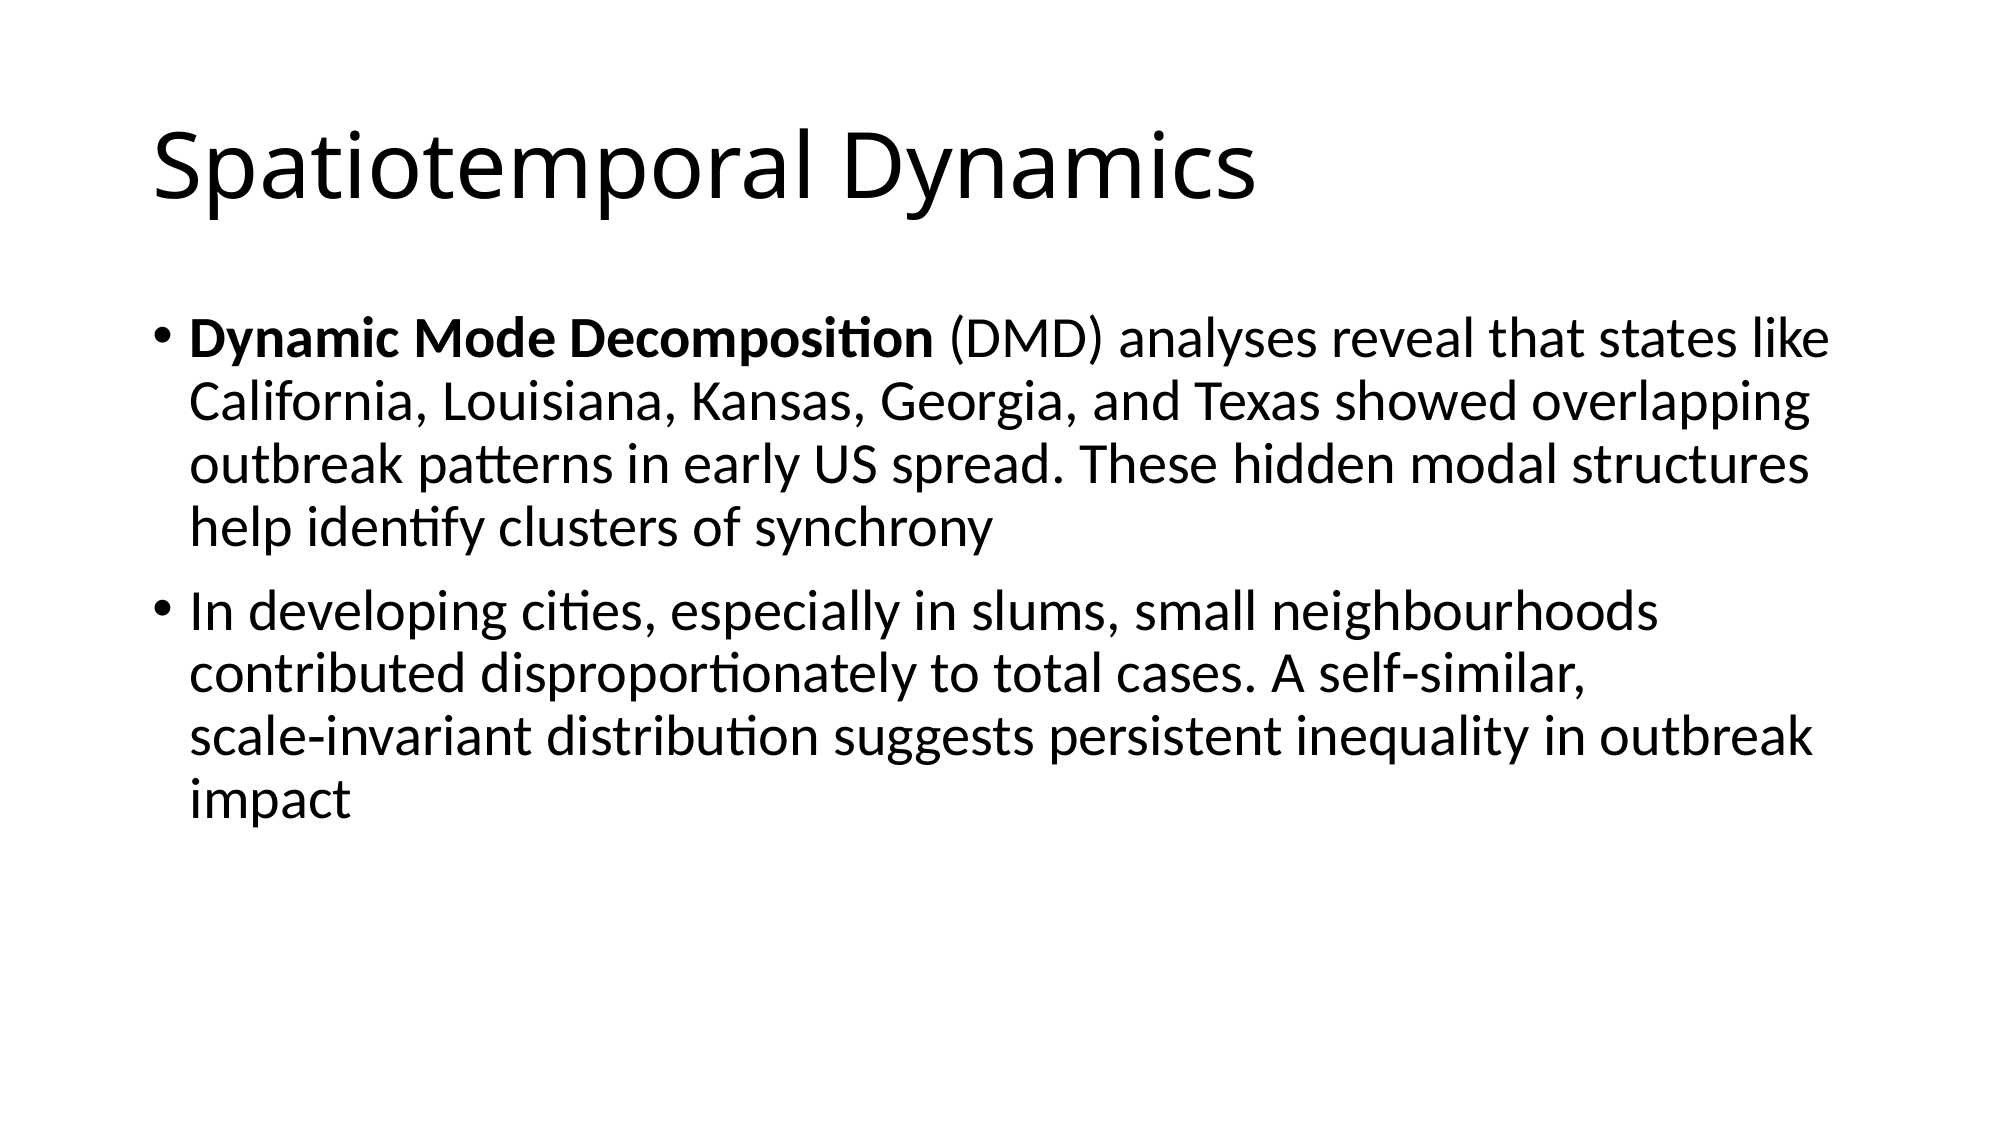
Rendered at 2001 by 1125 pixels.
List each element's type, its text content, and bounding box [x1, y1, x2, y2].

title Spatiotemporal Dynamics [137, 59, 1863, 278]
list Dynamic Mode Decomposition (DMD) analyses reveal that states like California, Louisiana, Kansas, Georgia, and Texas showed overlapping outbreak patterns in early US spread. These hidden modal structures help identify clusters of synchrony In developing cities, especially in slums, small neighbourhoods contributed disproportionately to total cases. A self‑similar, scale‑invariant distribution suggests persistent inequality in outbreak impact [137, 299, 1863, 1014]
